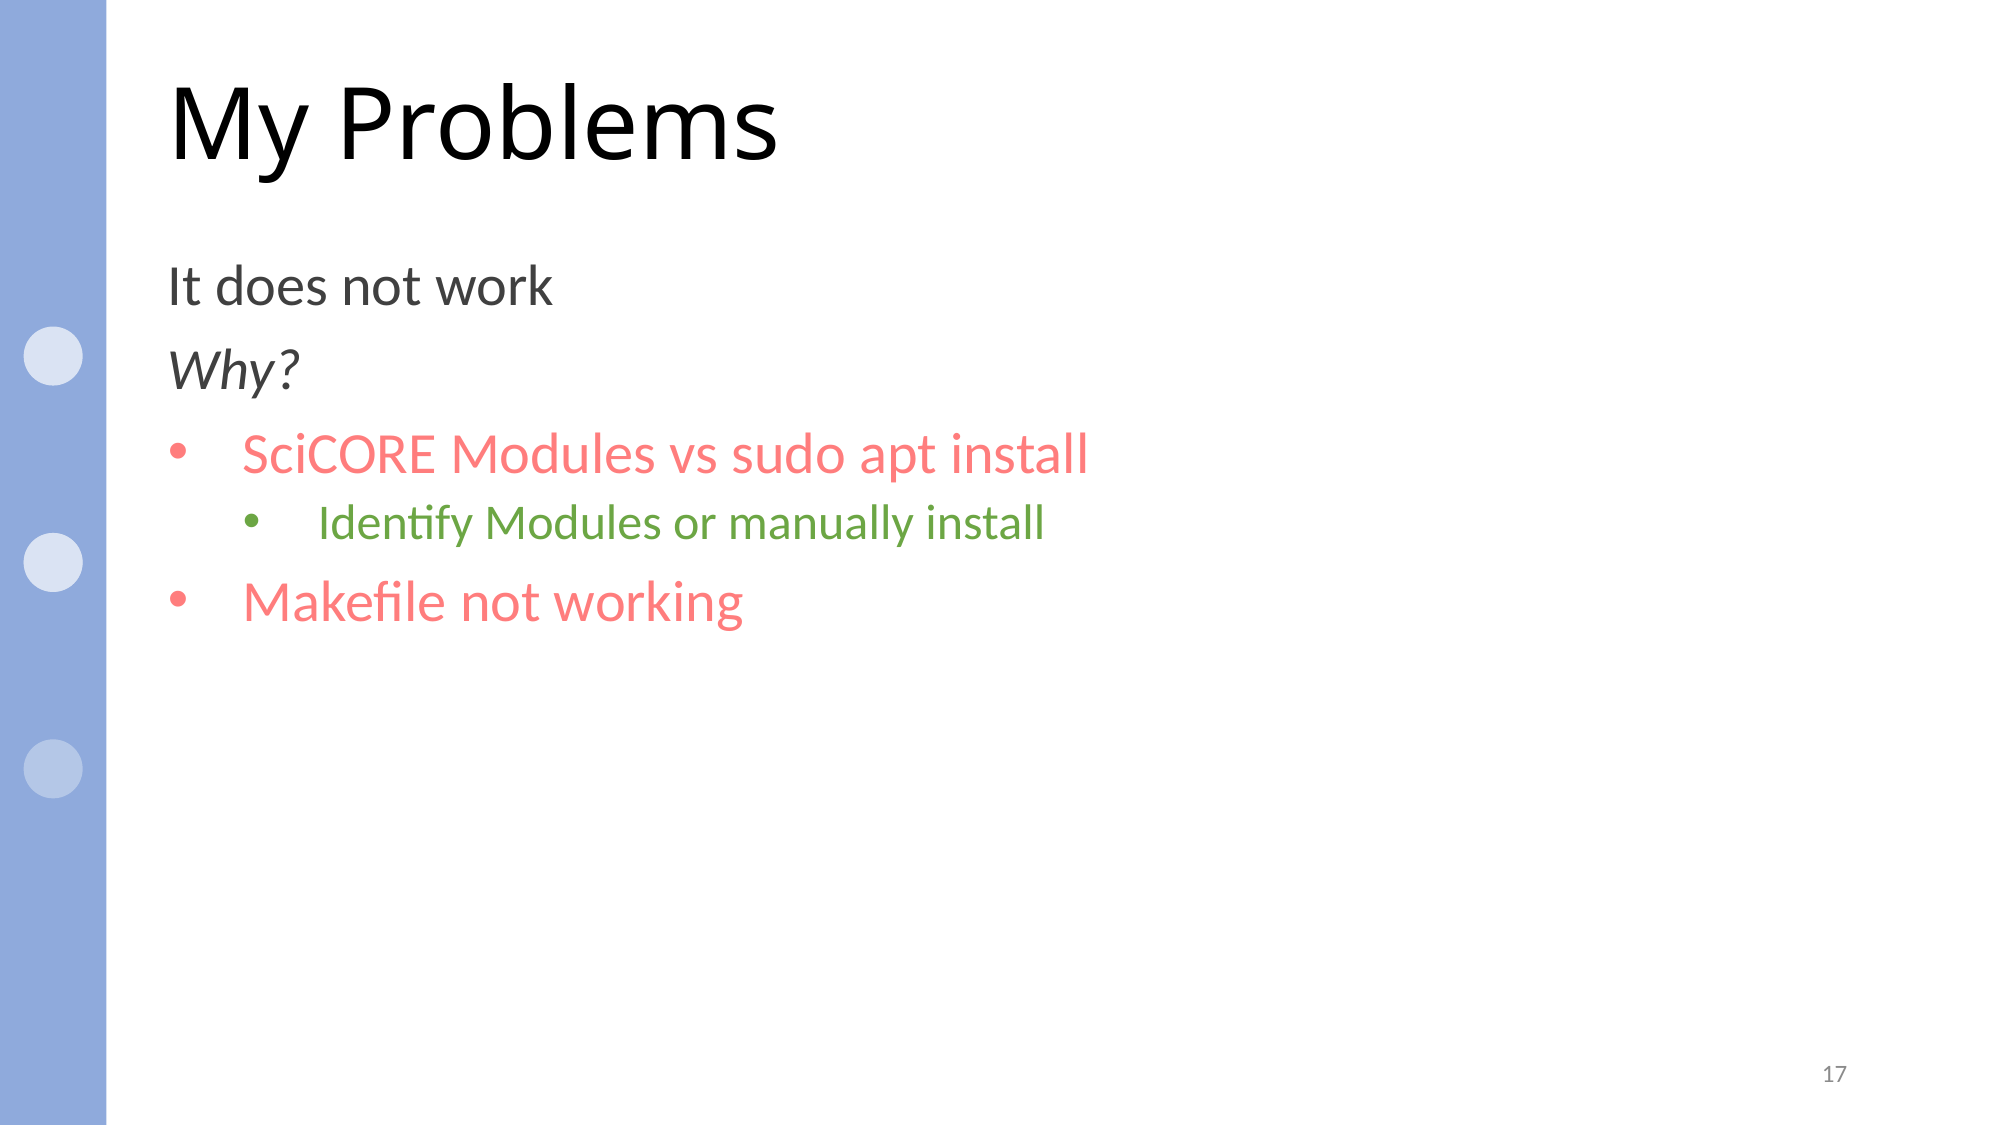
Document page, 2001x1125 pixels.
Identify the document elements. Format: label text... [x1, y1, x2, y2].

text_box [22, 738, 84, 800]
text_box [22, 325, 84, 387]
subtitle It does not work Why? SciCORE Modules vs sudo apt install Identify Modules or manually install Makefile not working [152, 247, 1915, 1071]
slide_number 17 [1412, 1071, 1863, 1103]
title My Problems [152, 18, 1846, 189]
text_box [22, 531, 84, 594]
text_box [0, 0, 107, 1125]
